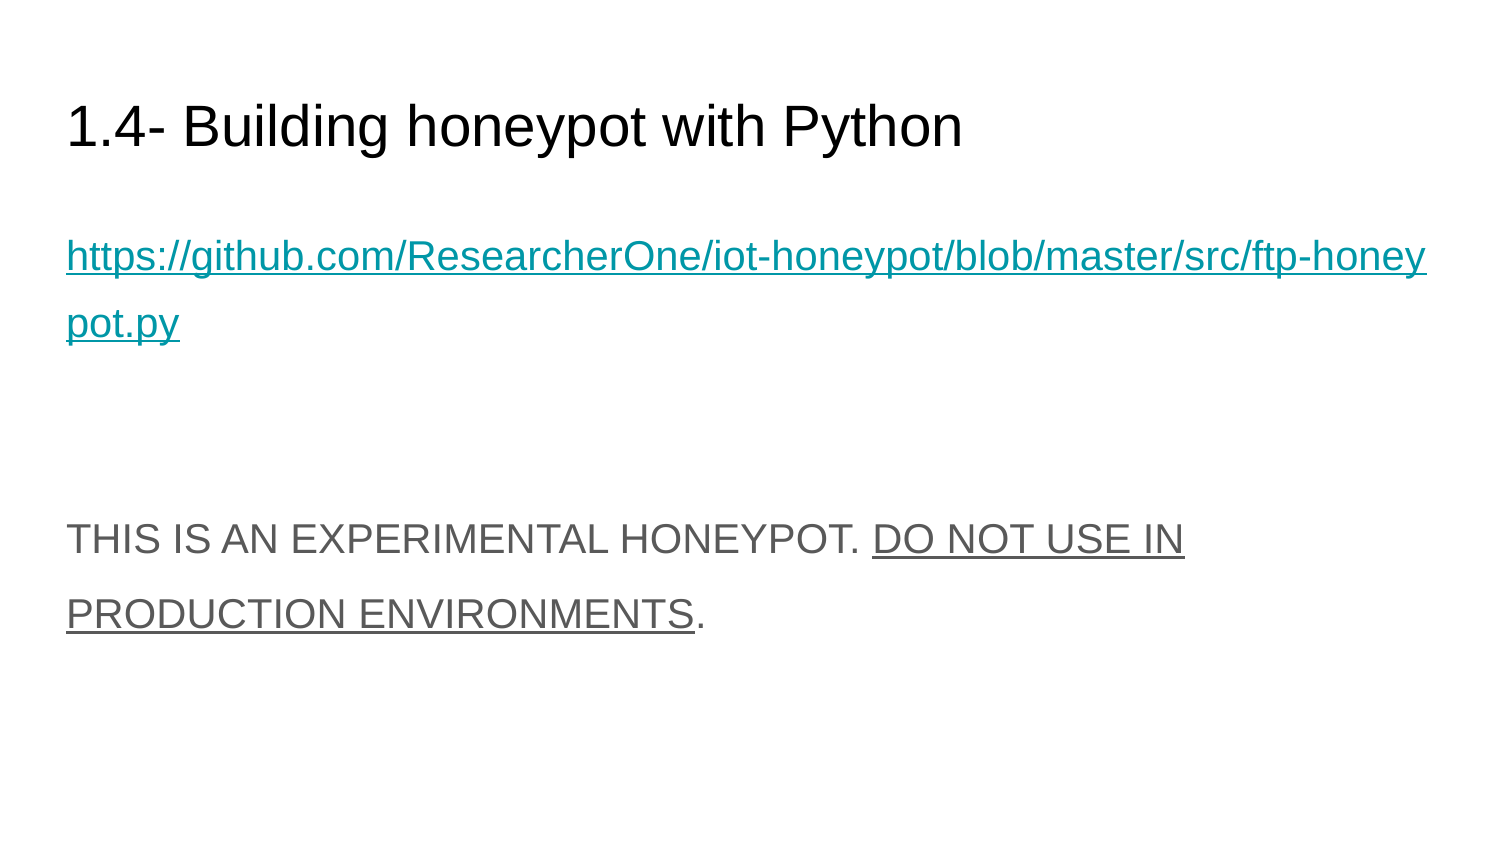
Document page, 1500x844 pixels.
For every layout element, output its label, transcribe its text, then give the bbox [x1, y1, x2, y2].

title 1.4- Building honeypot with Python [51, 72, 1449, 167]
list https://github.com/ResearcherOne/iot-honeypot/blob/master/src/ftp-honeypot.py THIS IS AN EXPERIMENTAL HONEYPOT. DO NOT USE IN PRODUCTION ENVIRONMENTS. [51, 189, 1449, 808]
